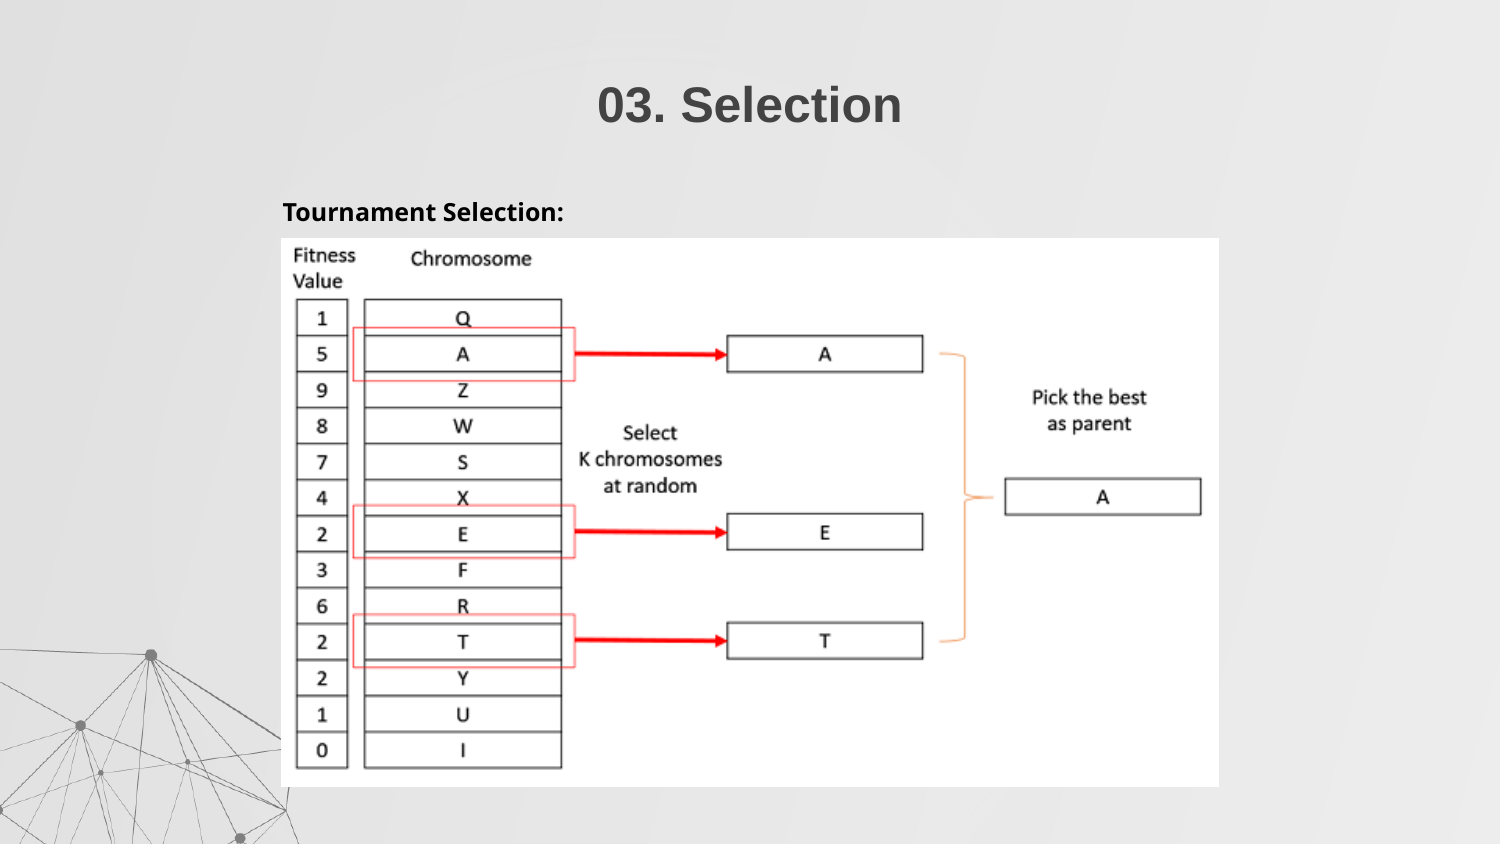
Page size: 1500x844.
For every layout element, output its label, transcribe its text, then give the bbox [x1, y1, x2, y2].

title 03. Selection [322, 57, 1178, 160]
text_box Tournament Selection: [267, 177, 1286, 602]
picture [0, 0, 1500, 844]
